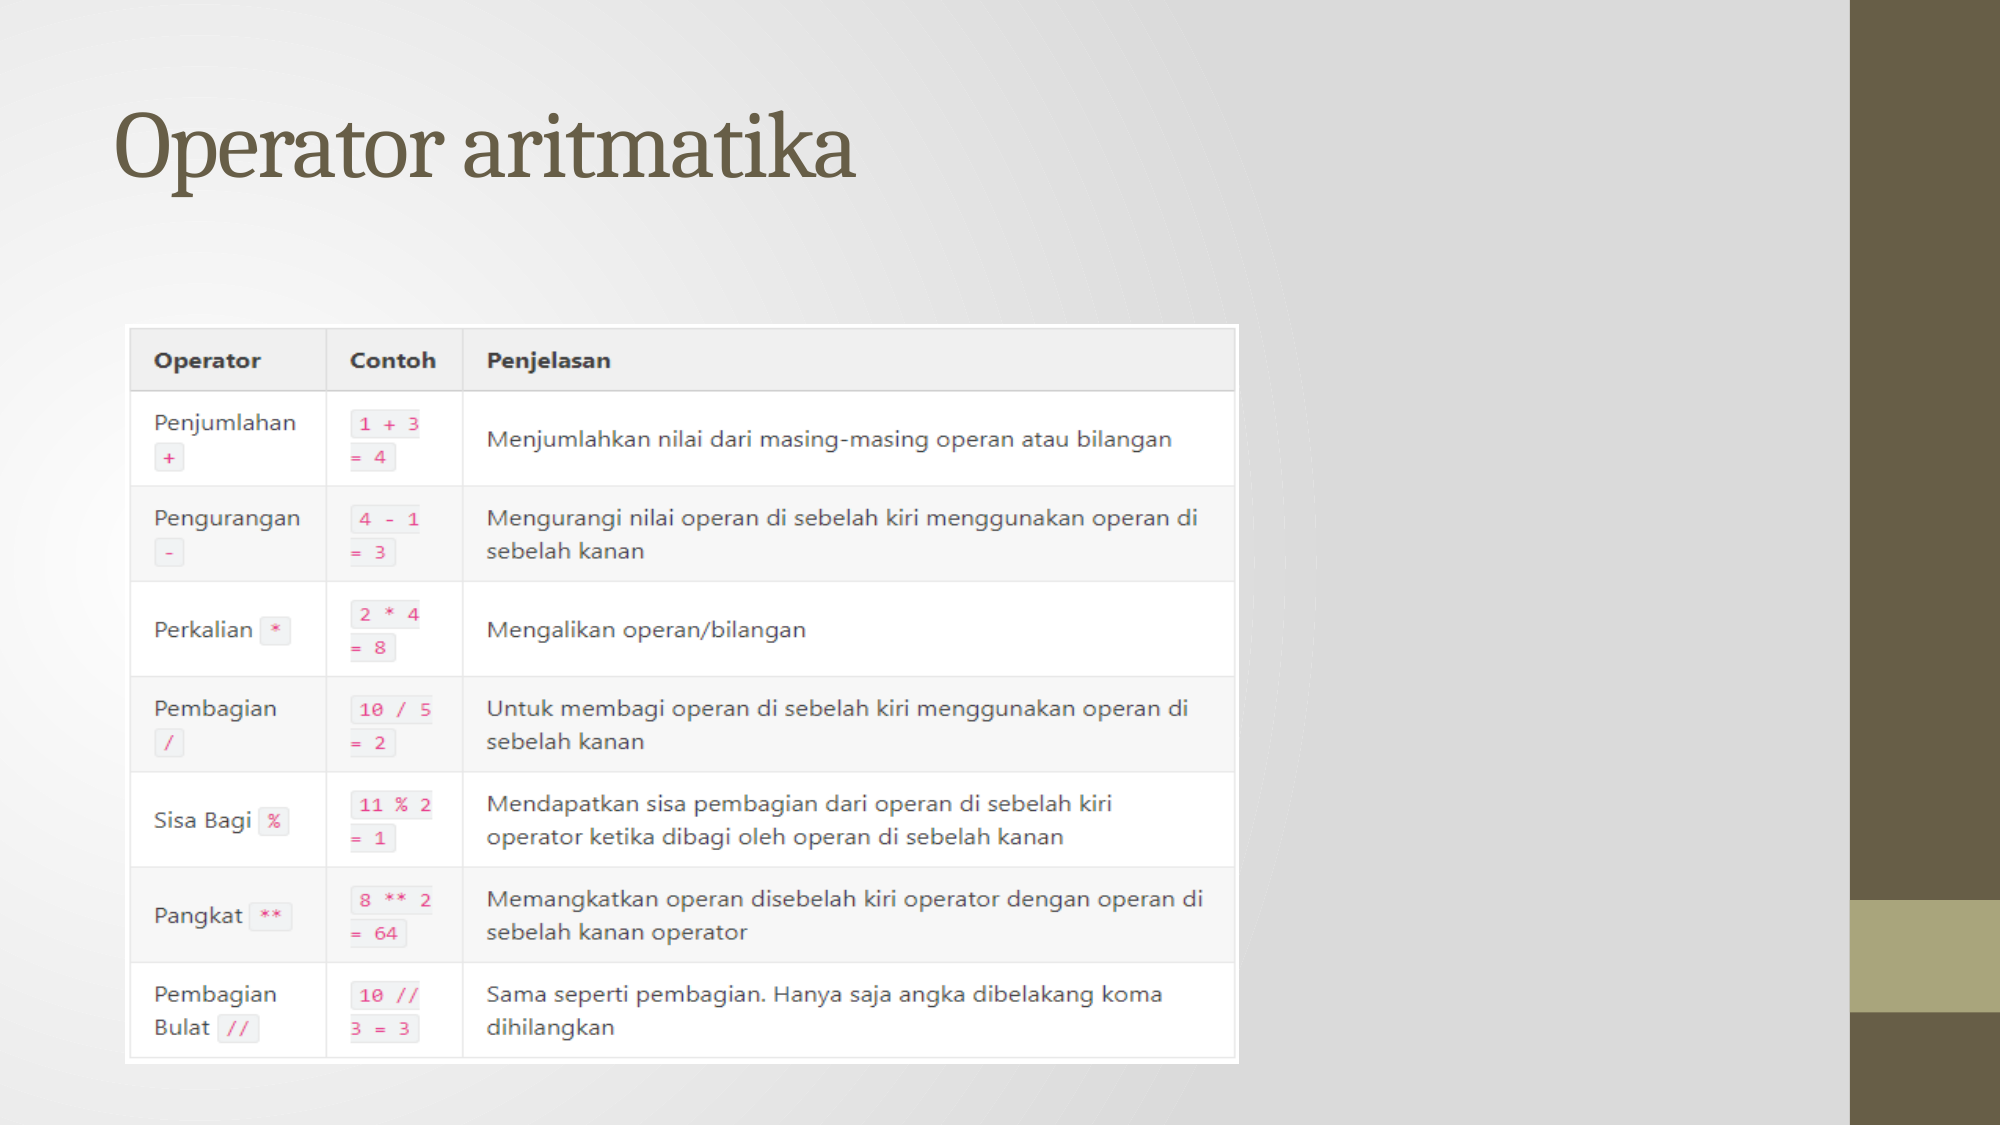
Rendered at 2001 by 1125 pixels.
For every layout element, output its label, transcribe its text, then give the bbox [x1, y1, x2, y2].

title Operator aritmatika [99, 45, 1767, 233]
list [125, 323, 1240, 1064]
